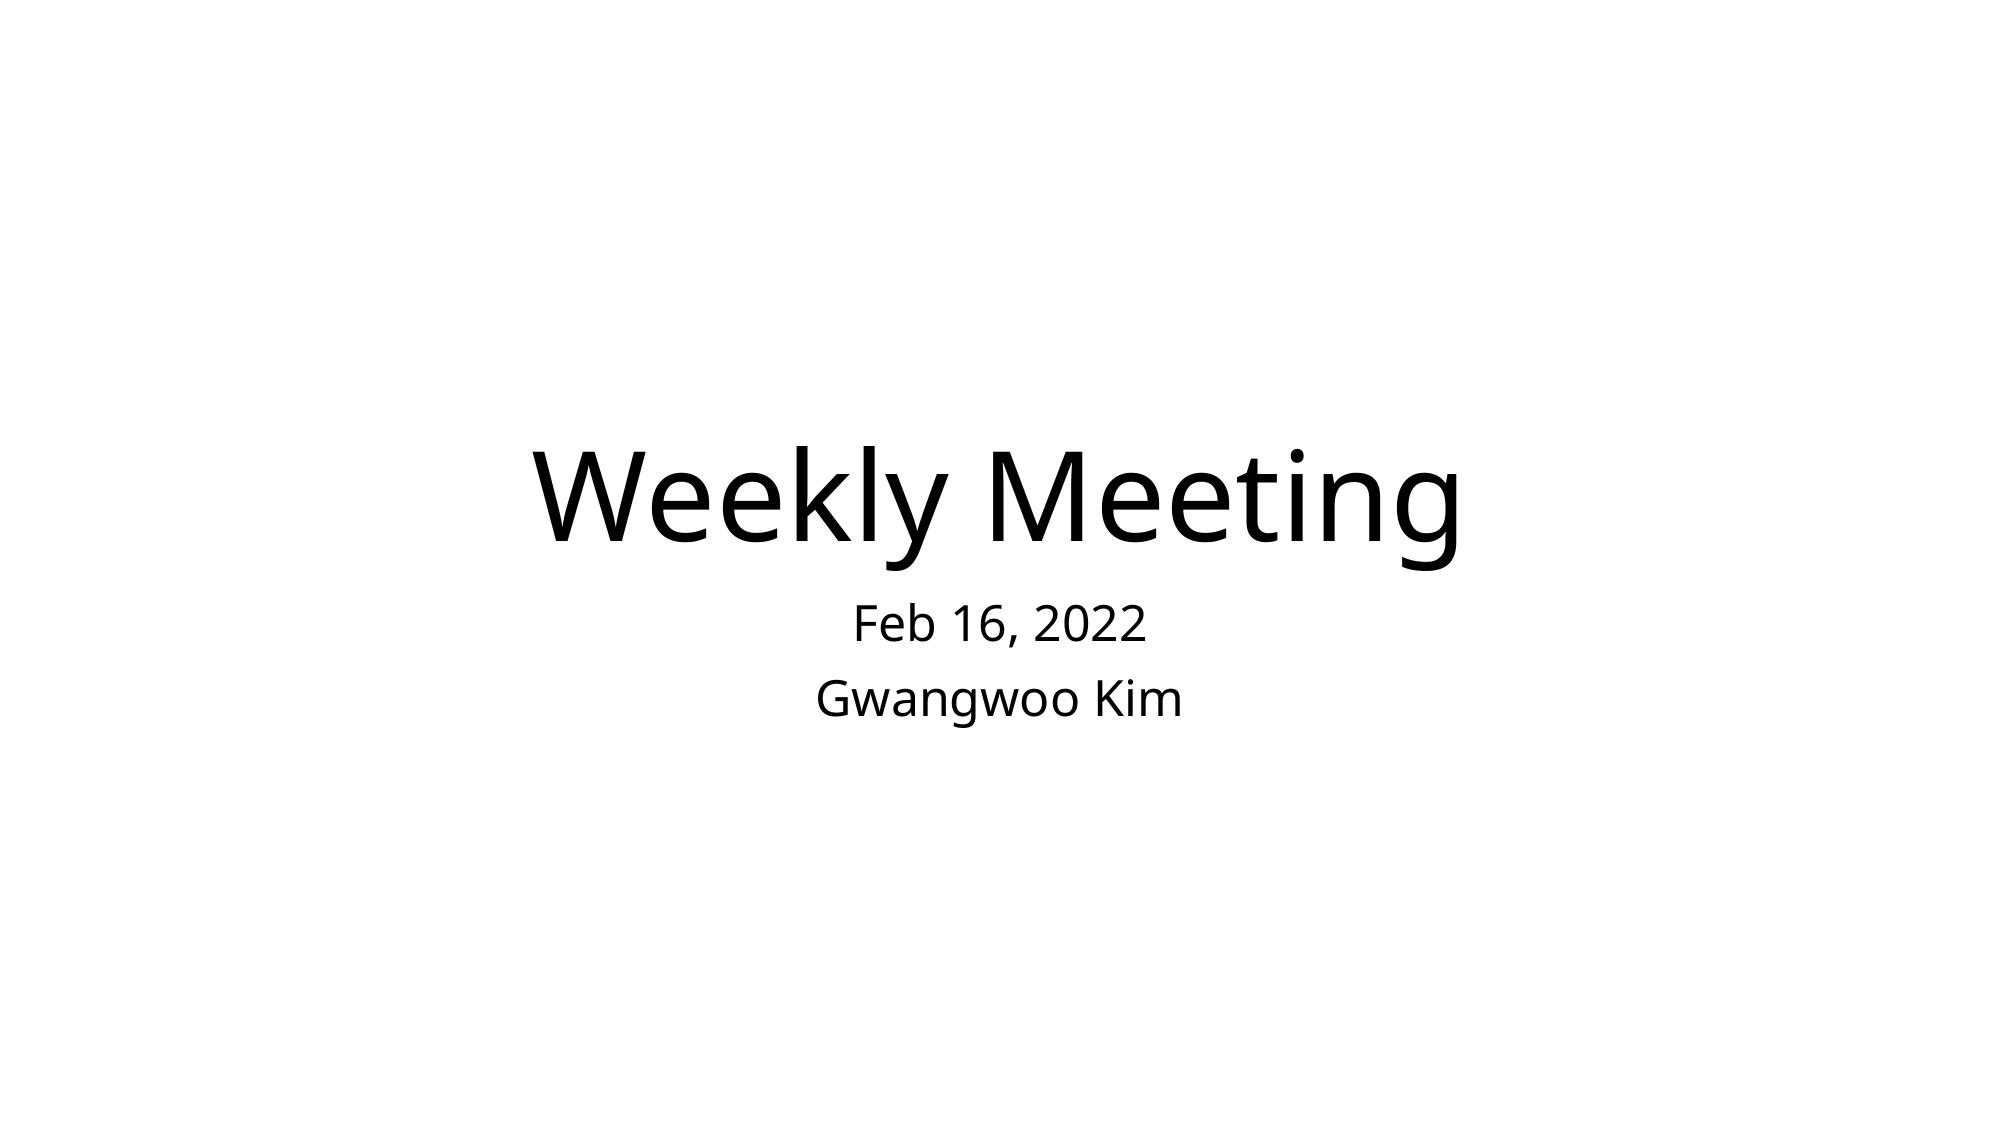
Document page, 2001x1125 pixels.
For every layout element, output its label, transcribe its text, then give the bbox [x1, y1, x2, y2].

subtitle Feb 16, 2022 Gwangwoo Kim [249, 590, 1750, 863]
title Weekly Meeting [249, 184, 1750, 576]
